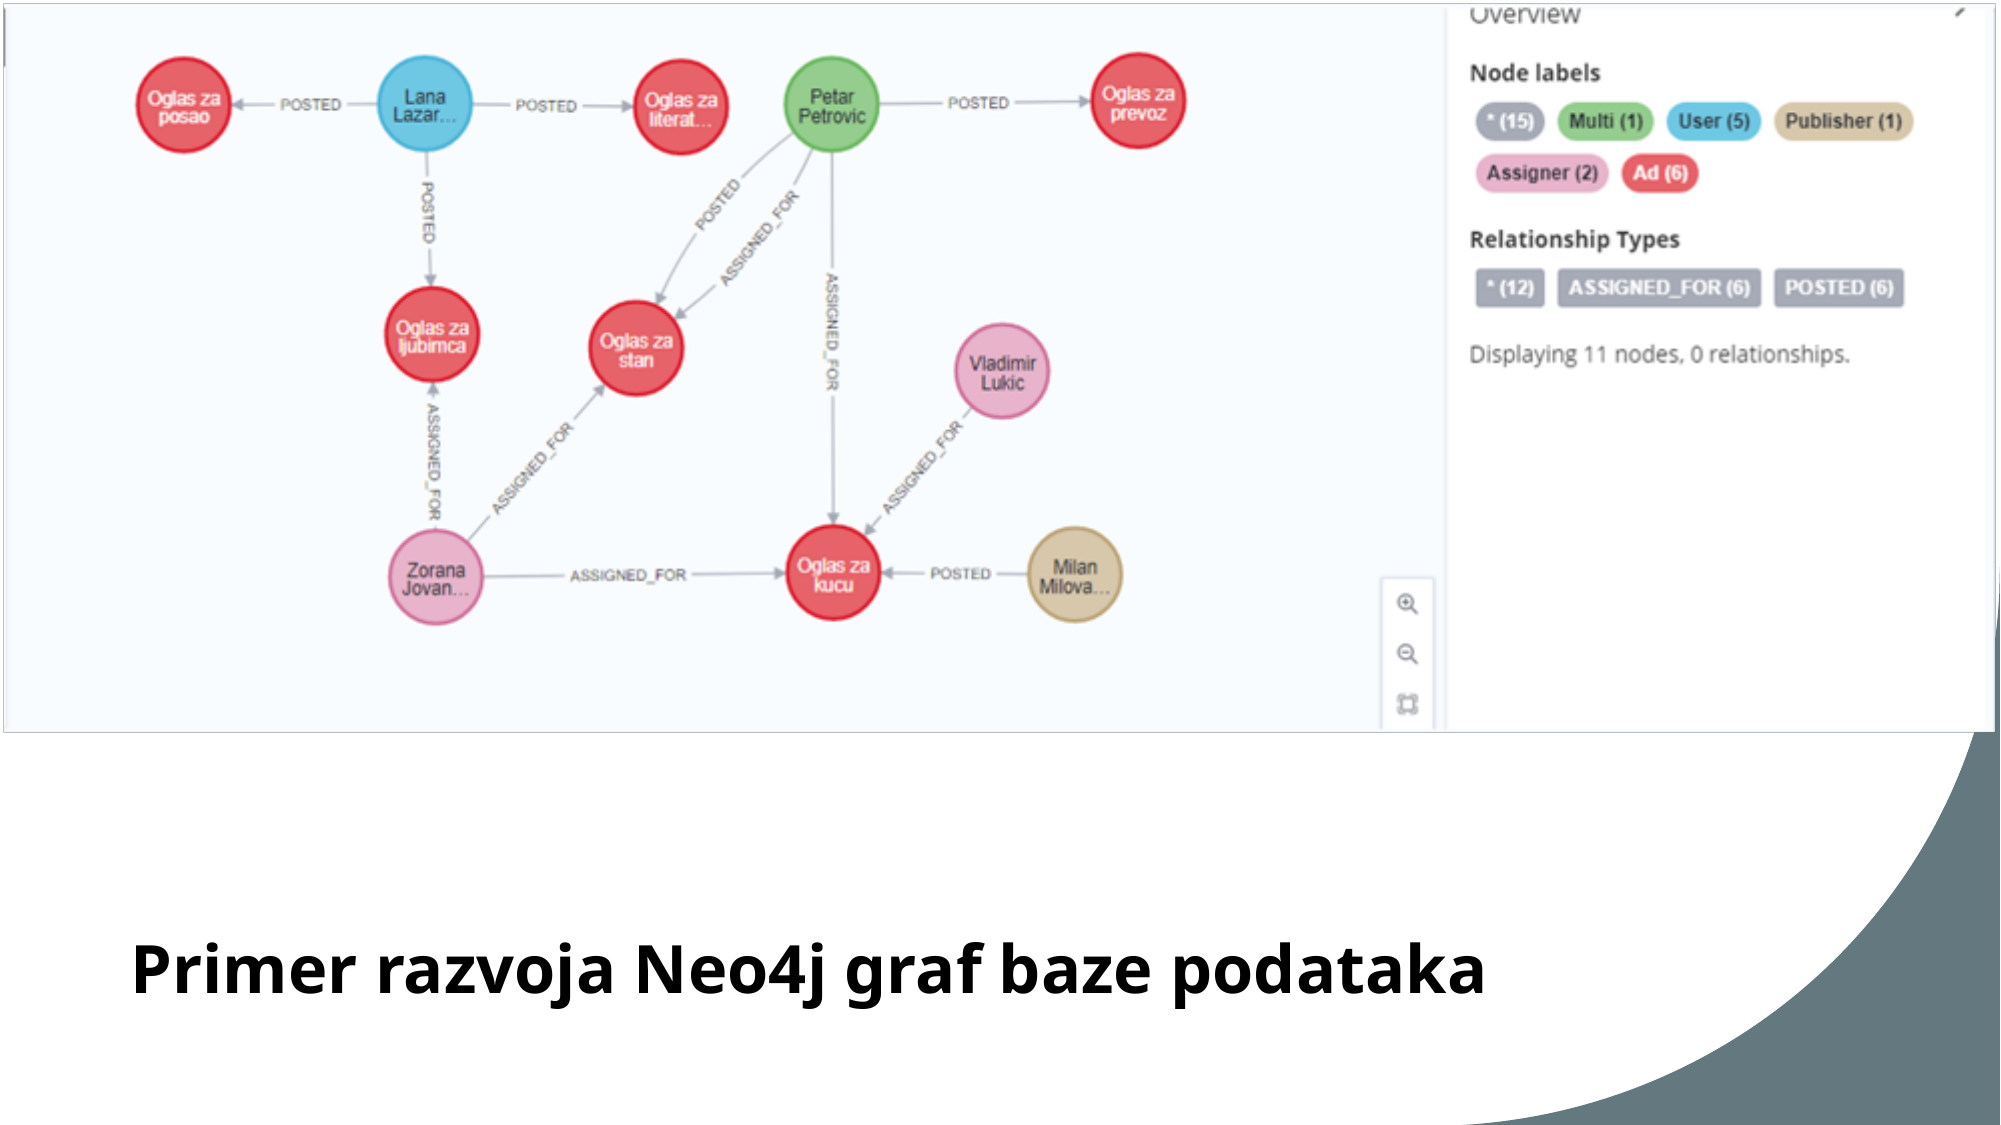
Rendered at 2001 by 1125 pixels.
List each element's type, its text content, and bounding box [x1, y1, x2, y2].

picture [0, 0, 2000, 737]
title Primer razvoja Neo4j graf baze podataka [115, 896, 1748, 1015]
